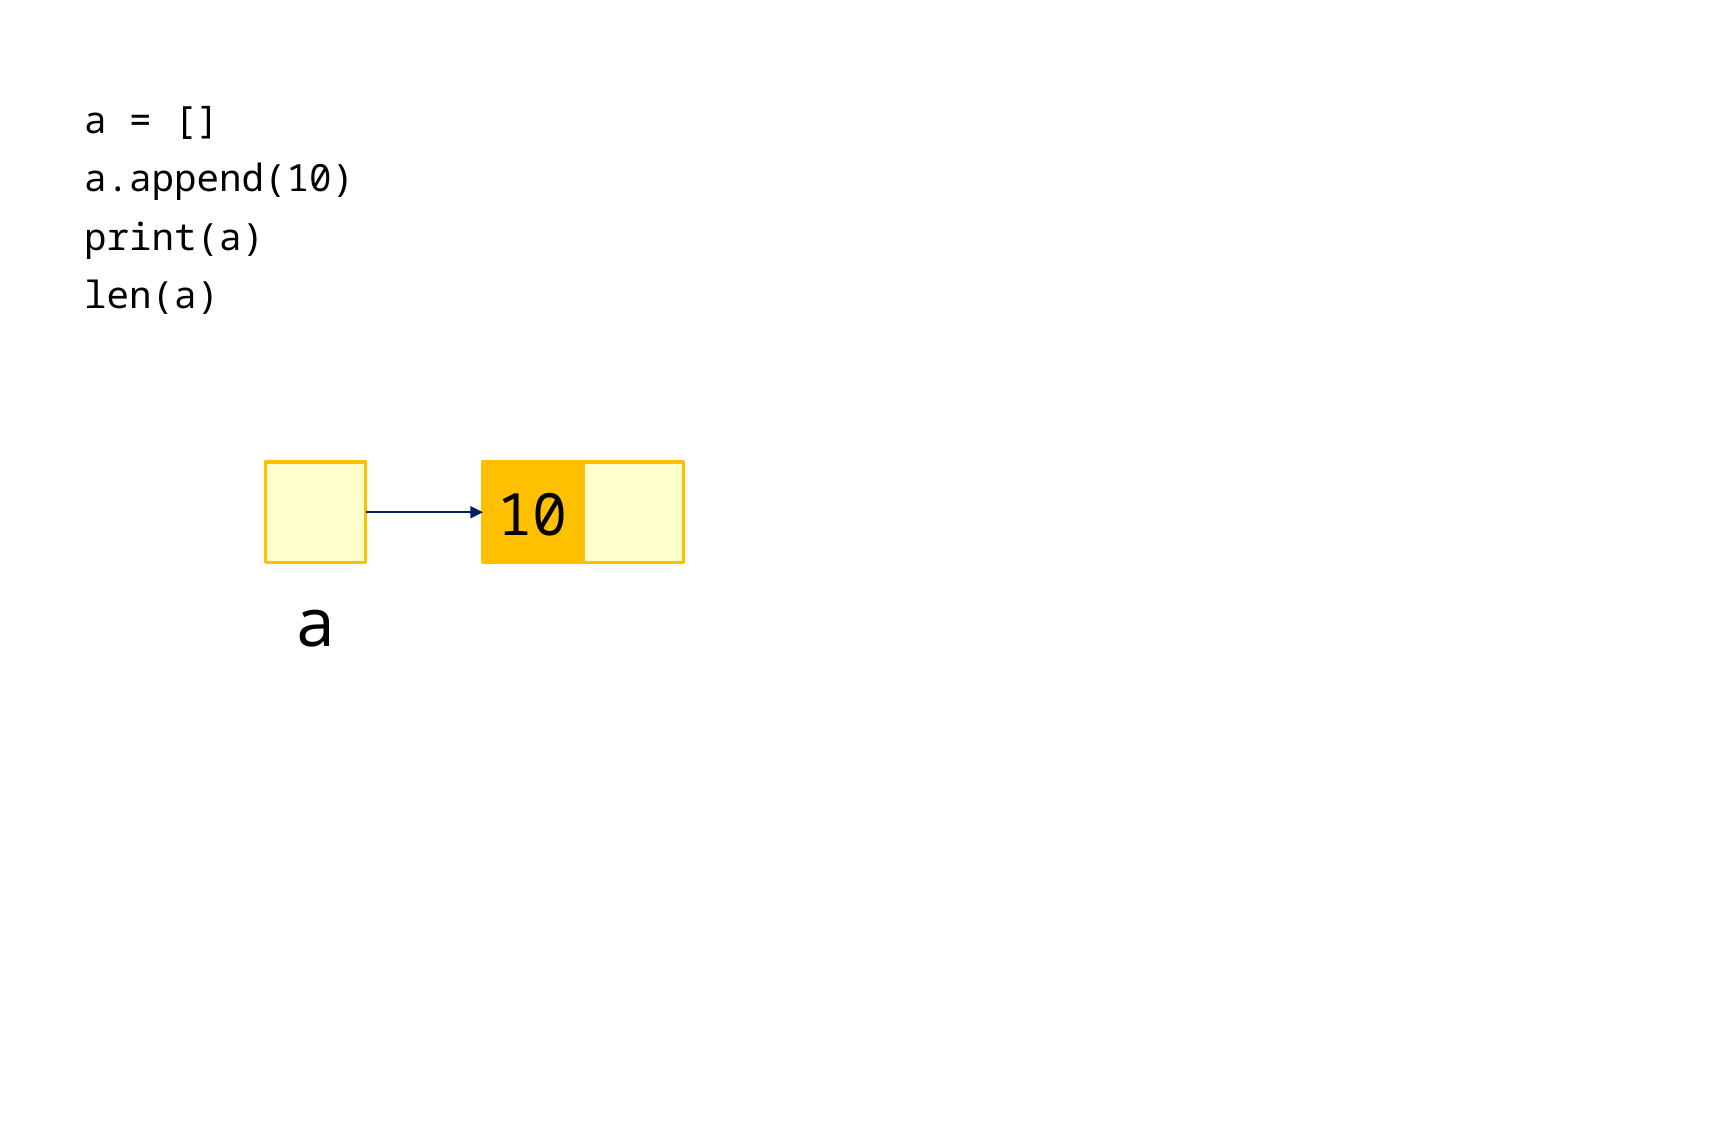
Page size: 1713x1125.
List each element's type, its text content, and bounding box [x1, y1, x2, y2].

text_box 10 [481, 460, 581, 564]
text_box [581, 460, 685, 564]
text_box a = [] a.append(10) print(a) len(a) [69, 74, 369, 324]
text_box [263, 460, 368, 564]
text_box a [280, 547, 351, 667]
